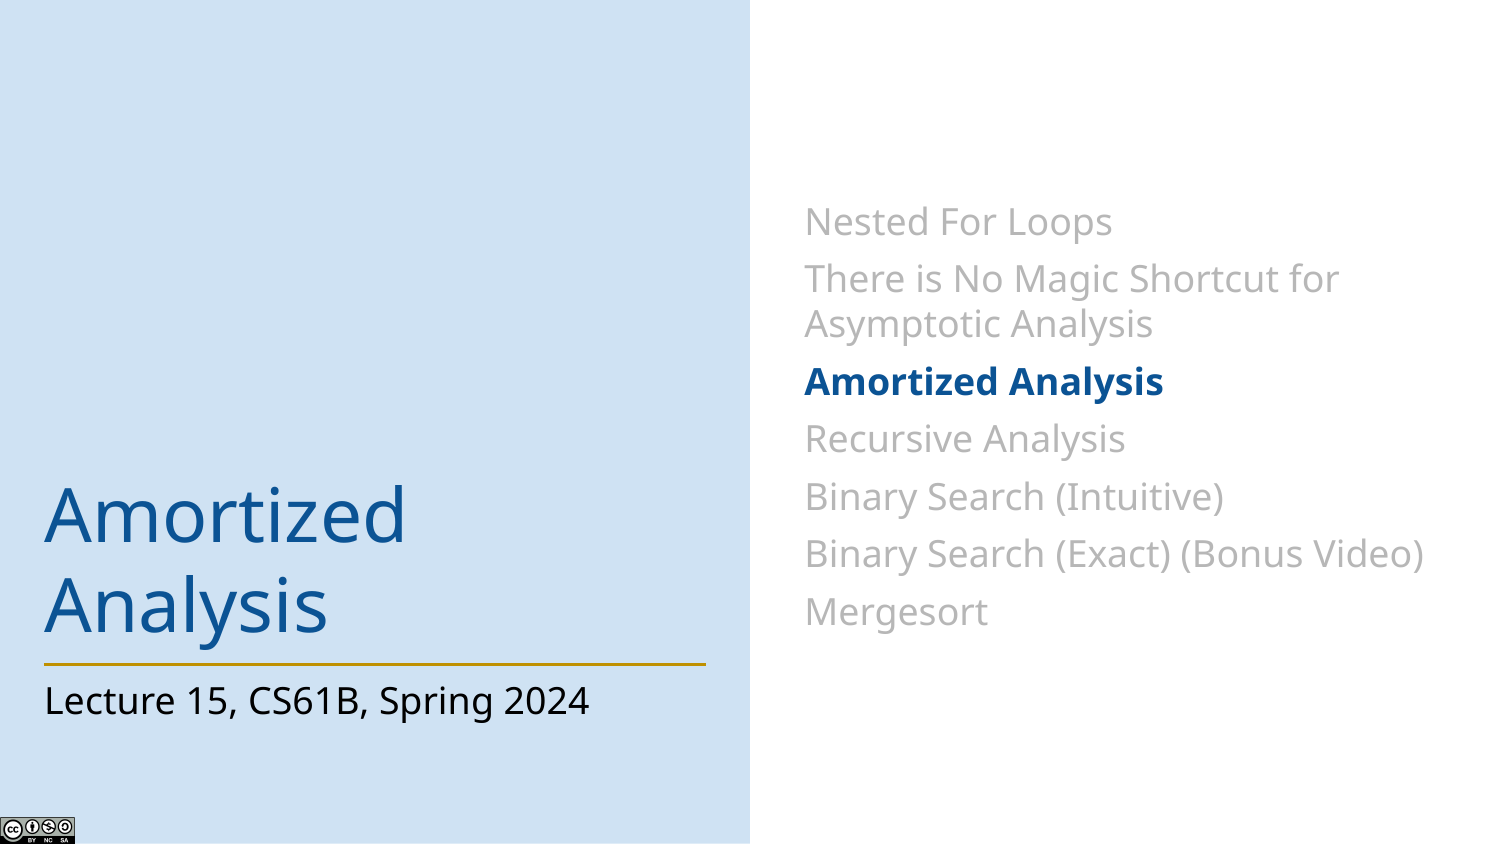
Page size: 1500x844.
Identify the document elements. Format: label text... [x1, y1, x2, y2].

title Amortized Analysis [29, 328, 692, 663]
picture [0, 817, 75, 844]
list Nested For Loops There is No Magic Shortcut for Asymptotic Analysis Amortized Analysis Recursive Analysis Binary Search (Intuitive) Binary Search (Exact) (Bonus Video) Mergesort [789, 65, 1446, 765]
subtitle Lecture 15, CS61B, Spring 2024 [29, 667, 712, 732]
